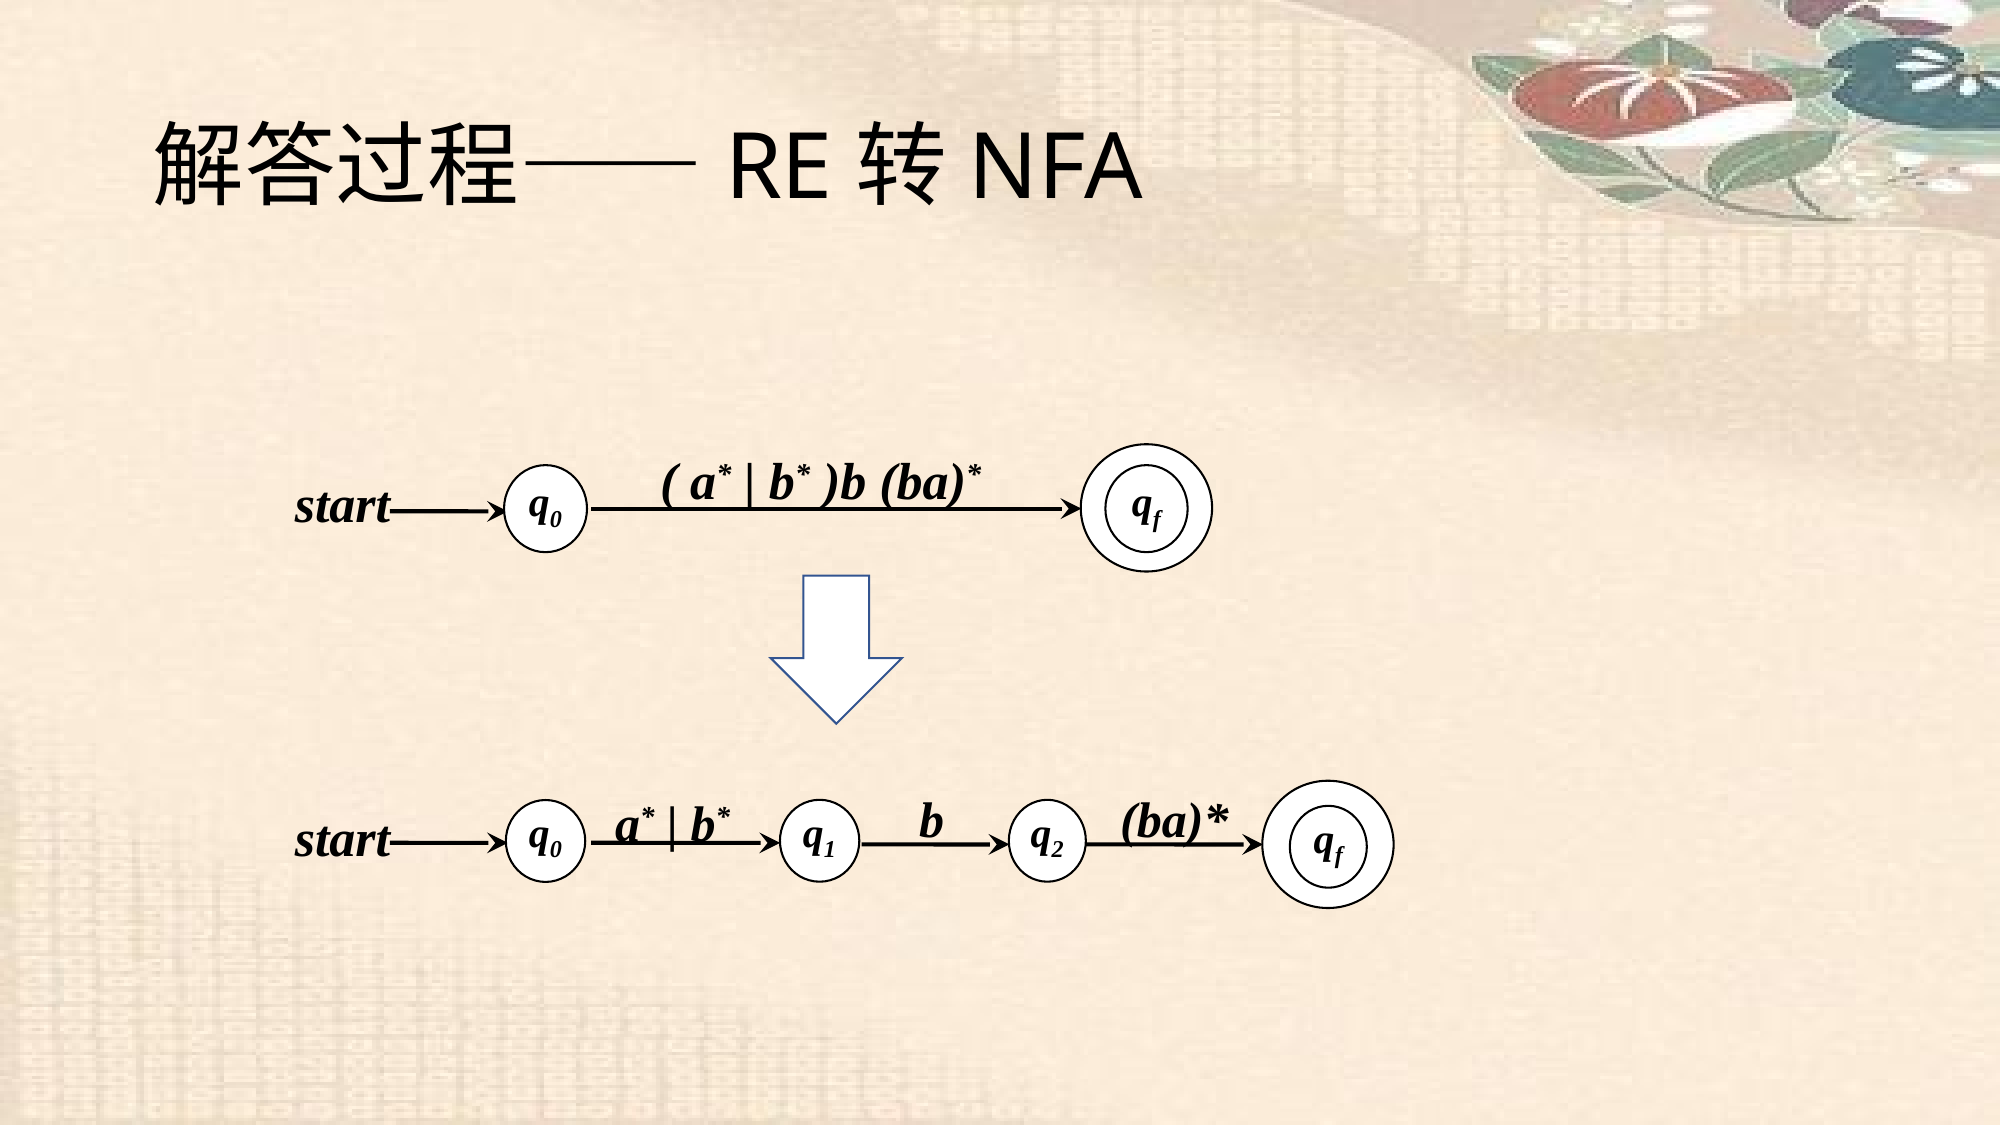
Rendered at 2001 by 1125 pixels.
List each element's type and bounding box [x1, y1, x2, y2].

picture [0, 0, 2000, 1125]
text_box [288, 444, 1213, 572]
text_box [288, 780, 1394, 909]
